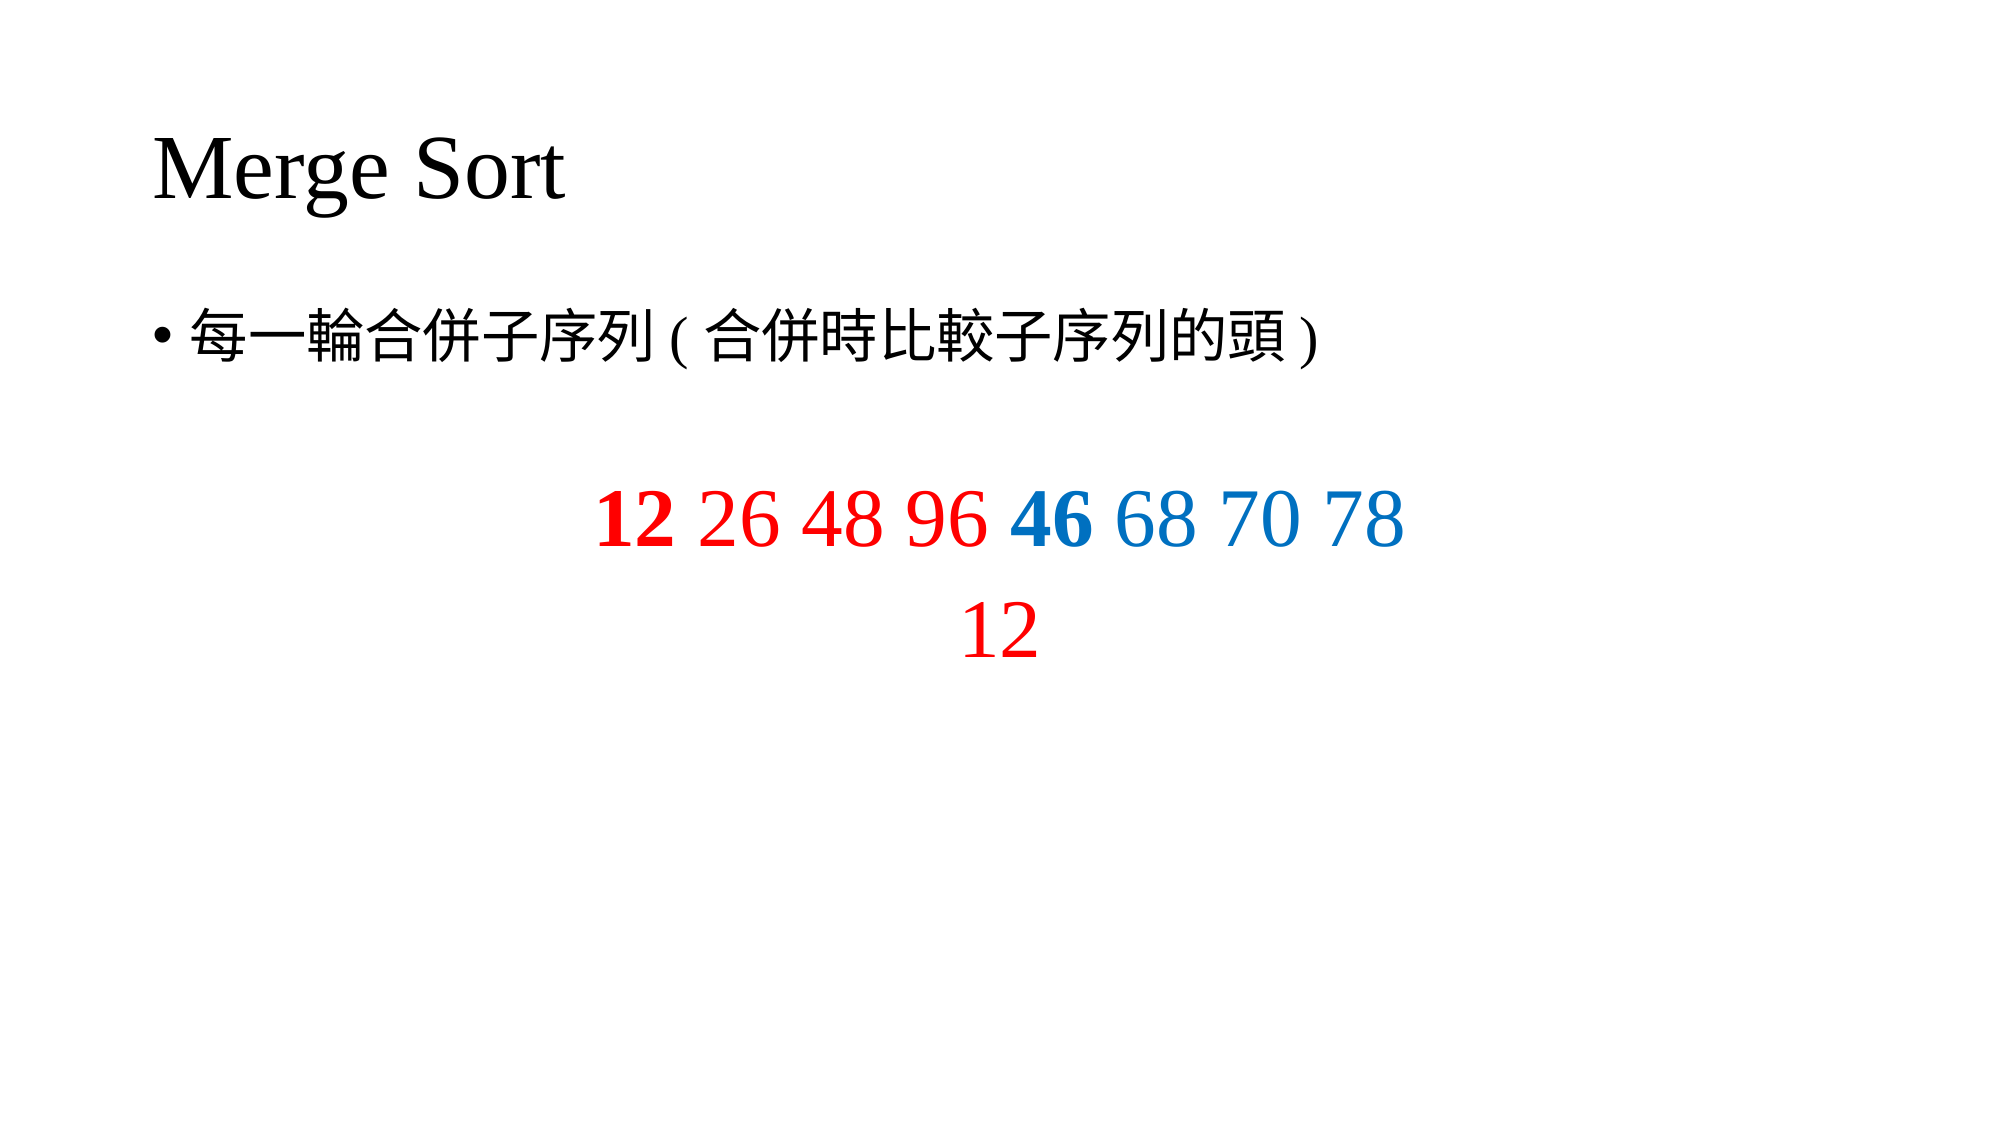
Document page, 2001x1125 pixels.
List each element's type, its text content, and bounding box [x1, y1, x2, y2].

list 每一輪合併子序列(合併時比較子序列的頭) 12 26 48 96 46 68 70 78 12 [137, 299, 1863, 1014]
title Merge Sort [137, 59, 1863, 278]
